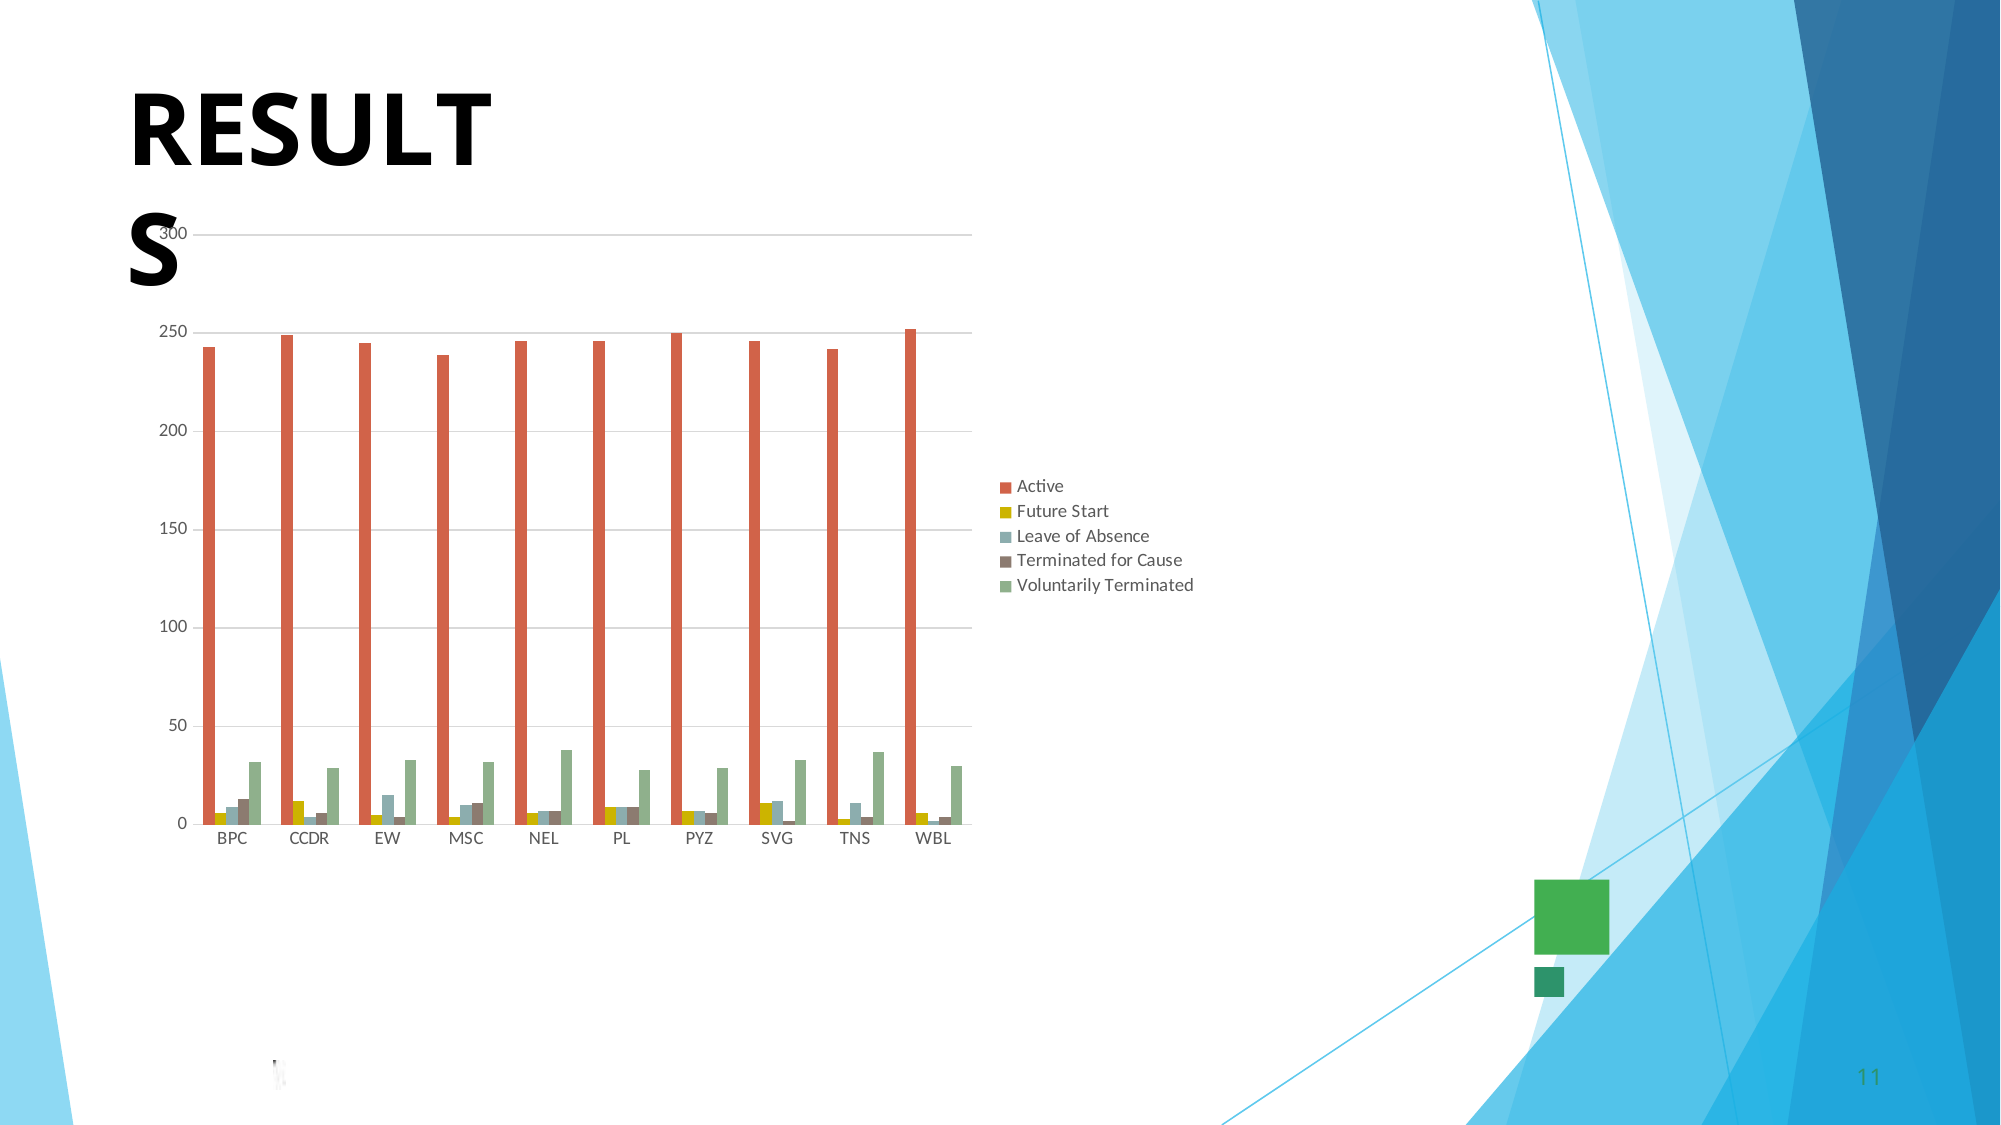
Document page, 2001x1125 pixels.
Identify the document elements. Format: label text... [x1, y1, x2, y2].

picture [273, 1060, 287, 1091]
text_box [1534, 879, 1610, 955]
text_box 11 [1849, 1061, 1888, 1095]
text_box [1534, 967, 1565, 997]
chart [137, 212, 1213, 863]
title RESULTS [123, 63, 524, 306]
